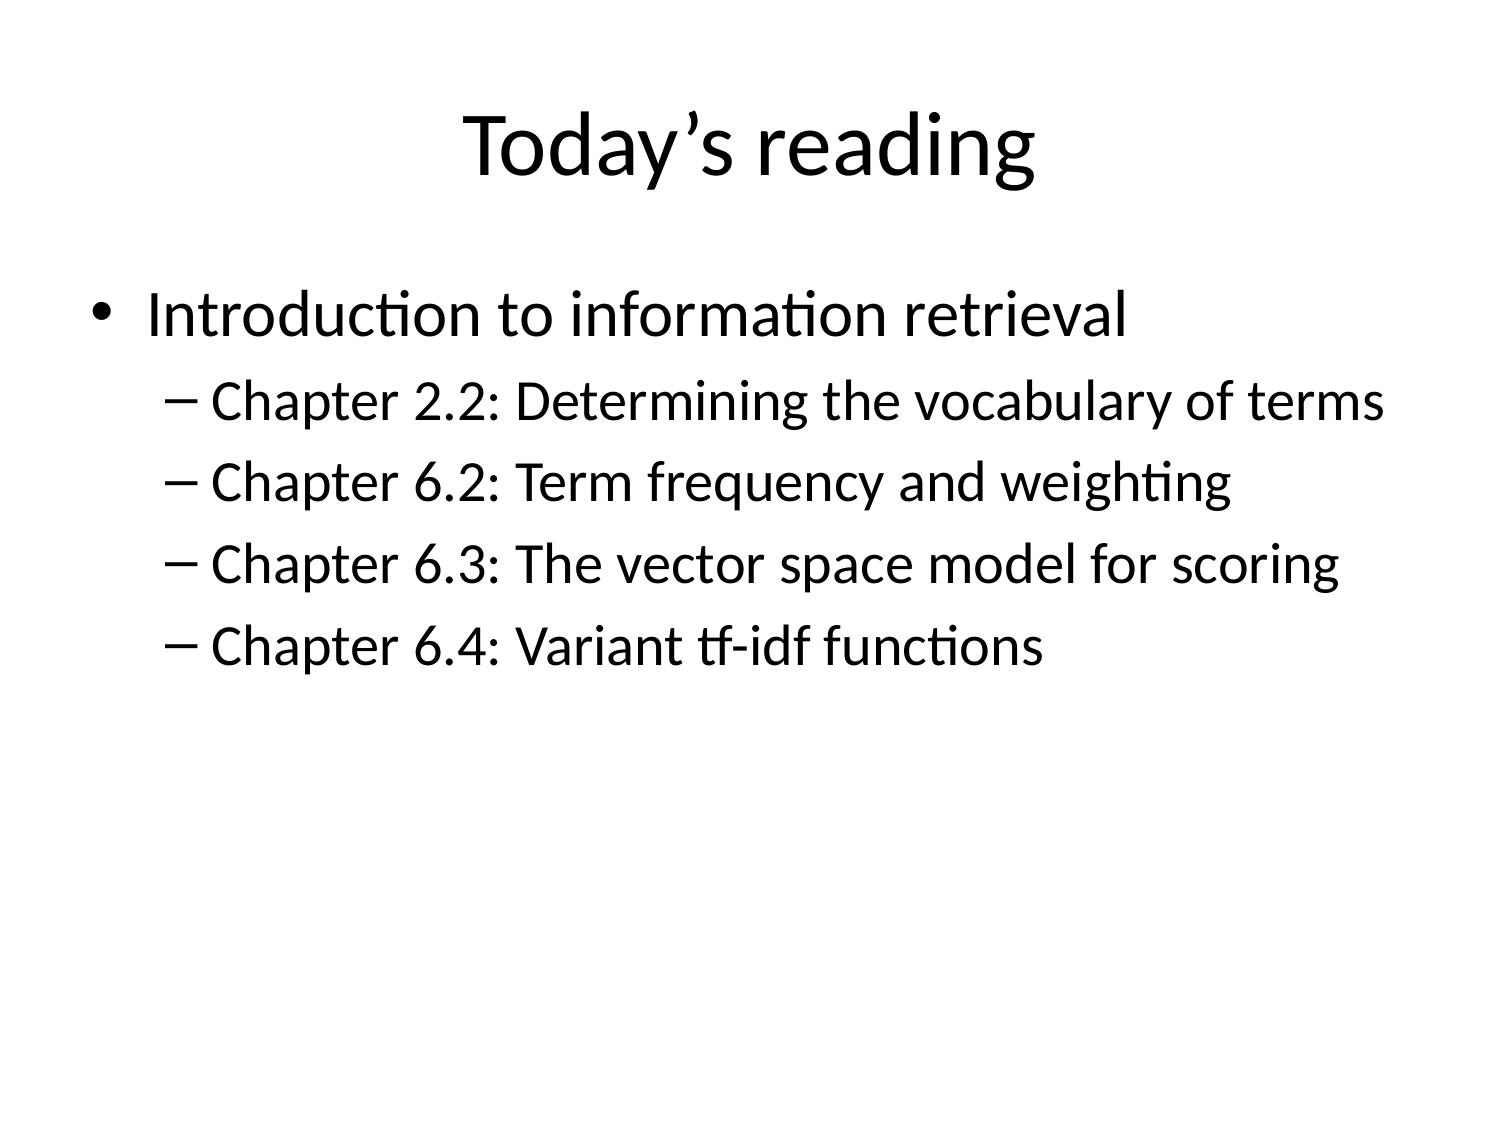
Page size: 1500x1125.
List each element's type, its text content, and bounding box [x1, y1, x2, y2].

list Introduction to information retrieval Chapter 2.2: Determining the vocabulary of terms Chapter 6.2: Term frequency and weighting Chapter 6.3: The vector space model for scoring Chapter 6.4: Variant tf-idf functions [75, 262, 1425, 1005]
title Today’s reading [75, 45, 1425, 233]
